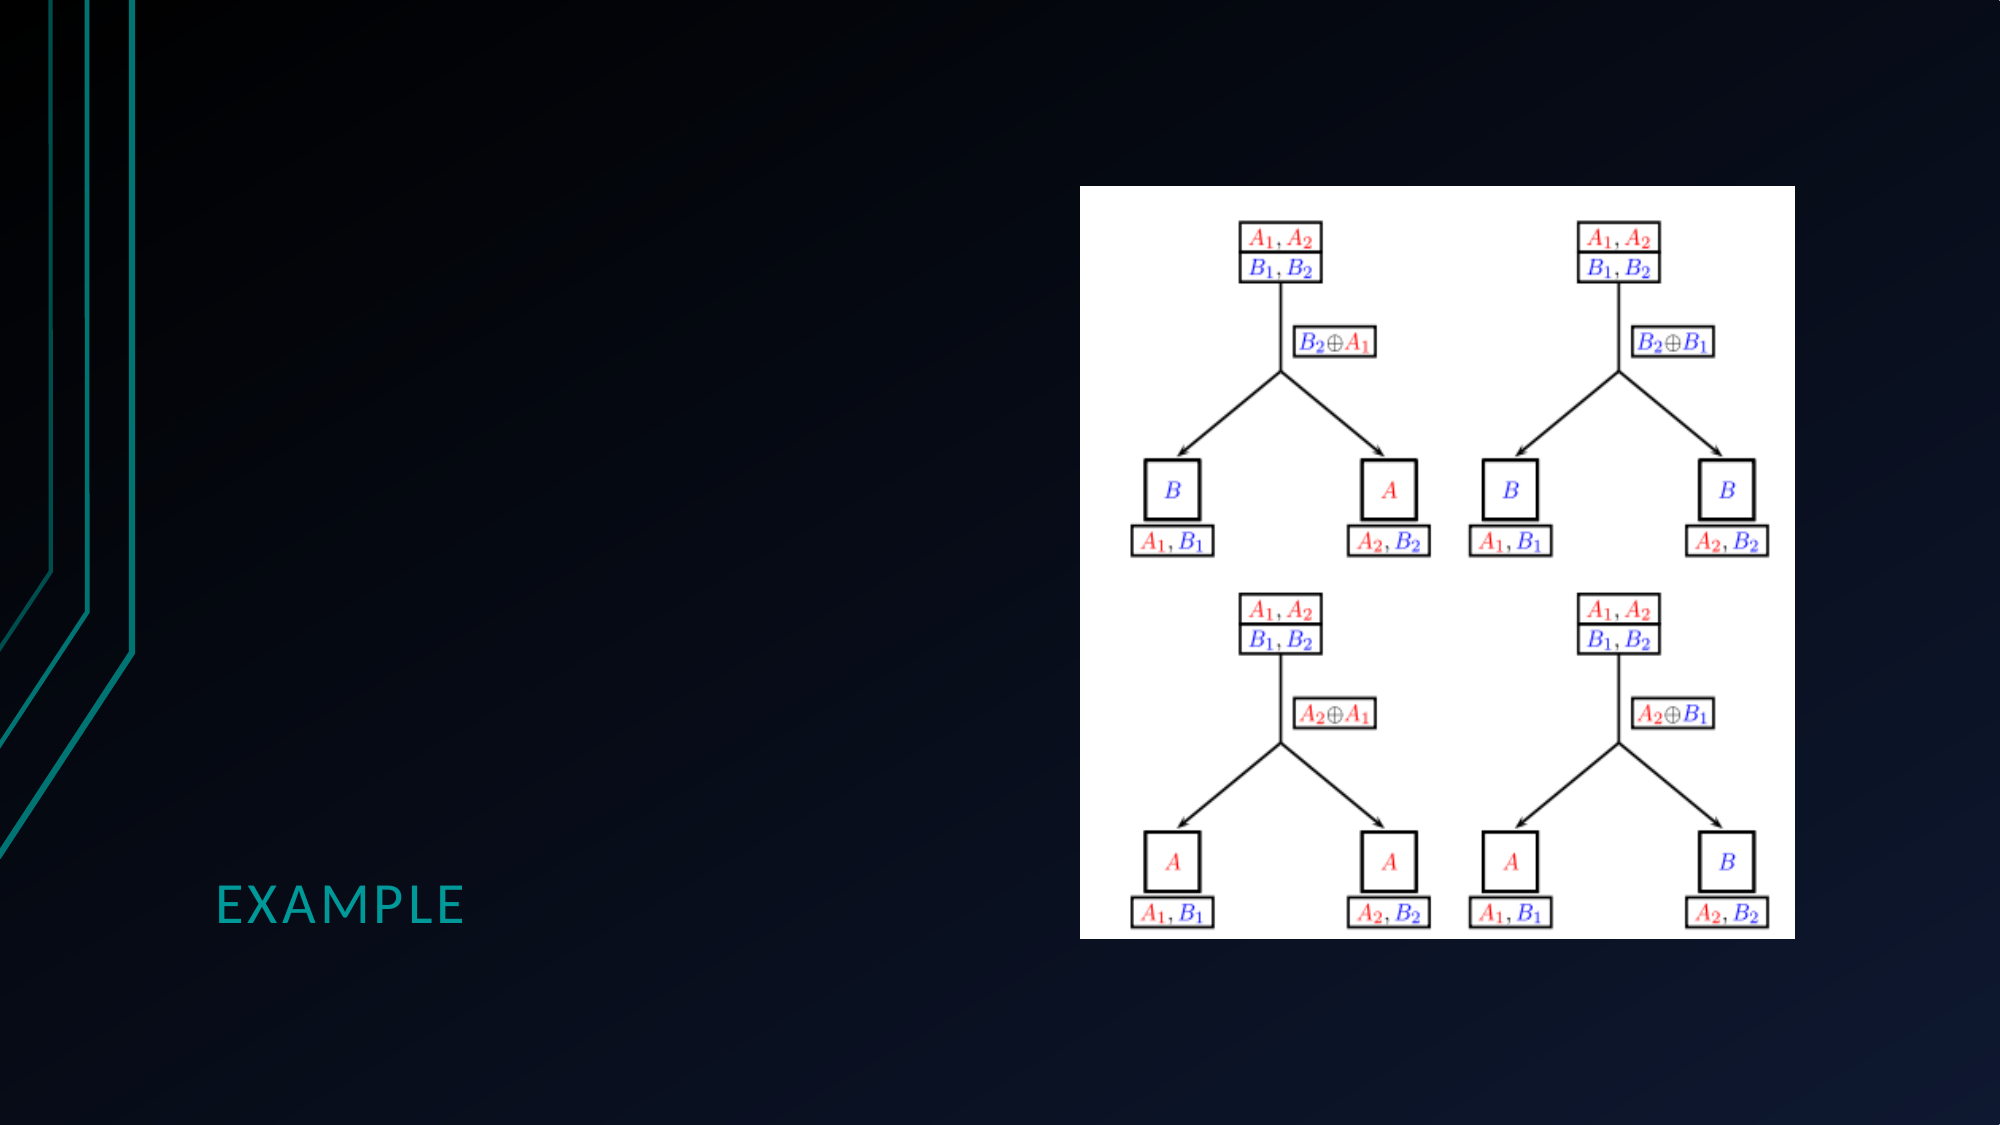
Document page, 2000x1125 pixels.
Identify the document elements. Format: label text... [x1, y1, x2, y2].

title example [195, 616, 862, 1017]
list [1080, 186, 1795, 939]
